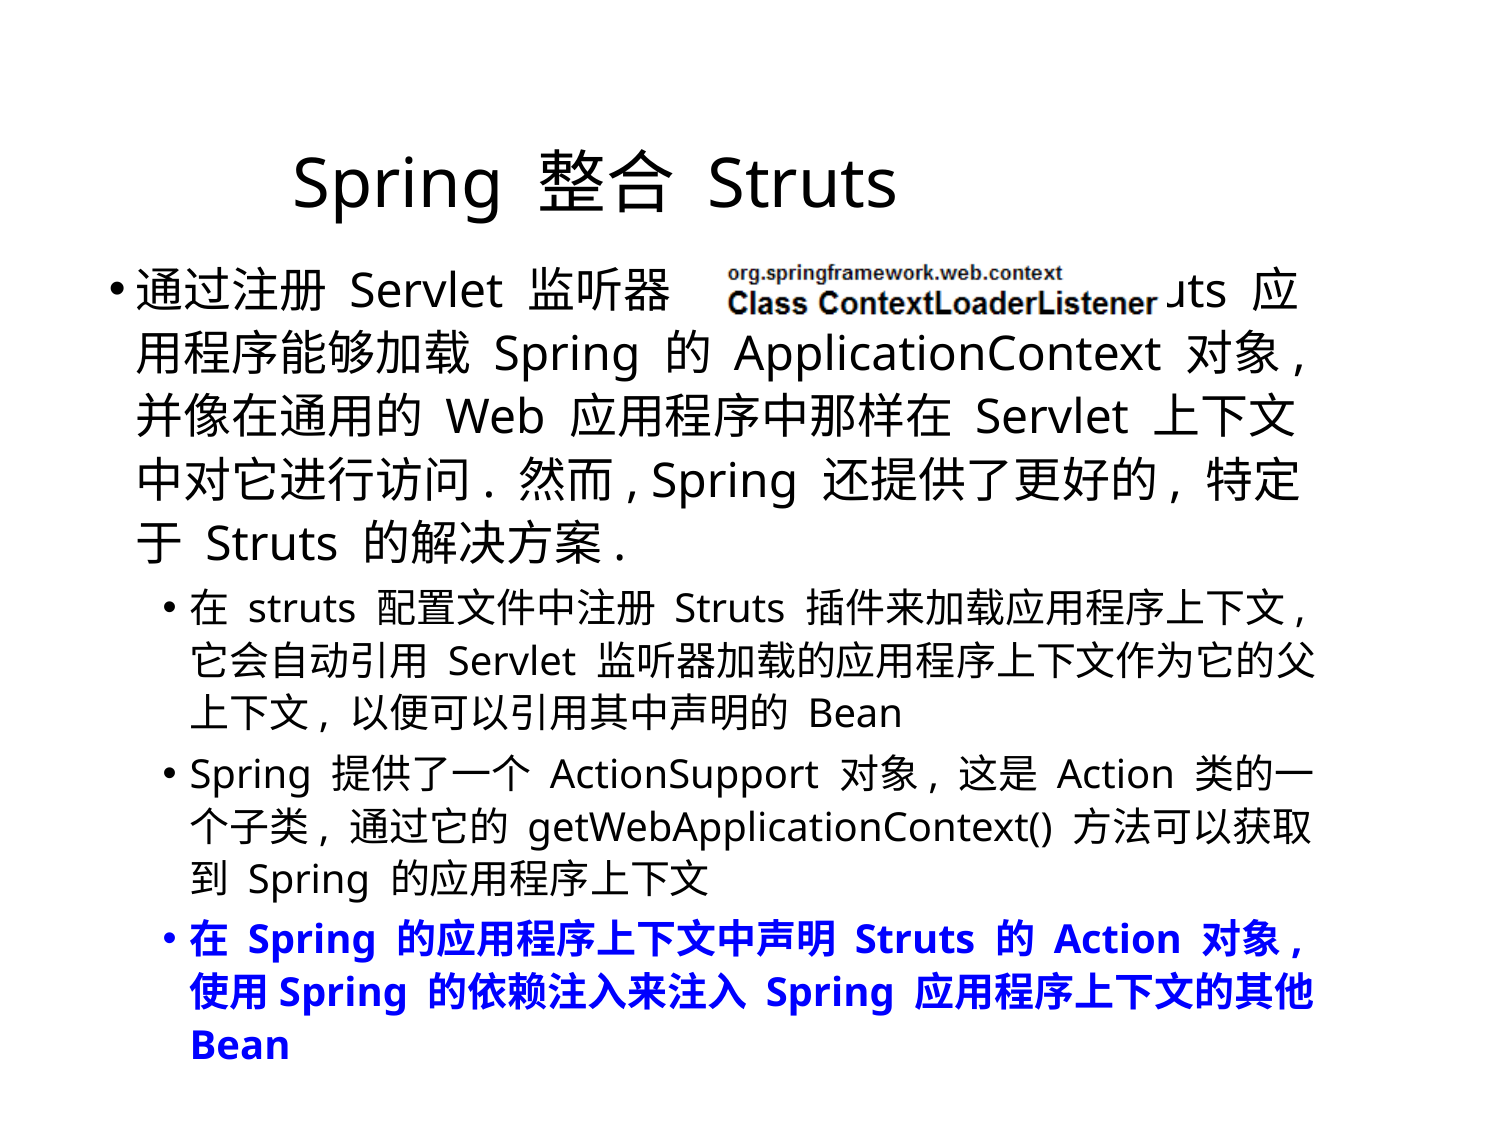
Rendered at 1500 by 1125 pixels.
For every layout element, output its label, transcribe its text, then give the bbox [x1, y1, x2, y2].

picture [726, 255, 1167, 325]
title Spring 整合 Struts [277, 114, 1500, 256]
list 通过注册 Servlet 监听器 , Struts 应用程序能够加载 Spring 的 ApplicationContext 对象,并像在通用的 Web 应用程序中那样在 Servlet 上下文中对它进行访问. 然而, Spring 还提供了更好的, 特定于 Struts 的解决方案. 在 struts 配置文件中注册 Struts 插件来加载应用程序上下文, 它会自动引用 Servlet 监听器加载的应用程序上下文作为它的父上下文, 以便可以引用其中声明的 Bean Spring 提供了一个 ActionSupport 对象, 这是 Action 类的一个子类, 通过它的 getWebApplicationContext() 方法可以获取到 Spring 的应用程序上下文 在 Spring 的应用程序上下文中声明 Struts 的 Action 对象, 使用Spring 的依赖注入来注入 Spring 应用程序上下文的其他 Bean [93, 246, 1357, 1083]
